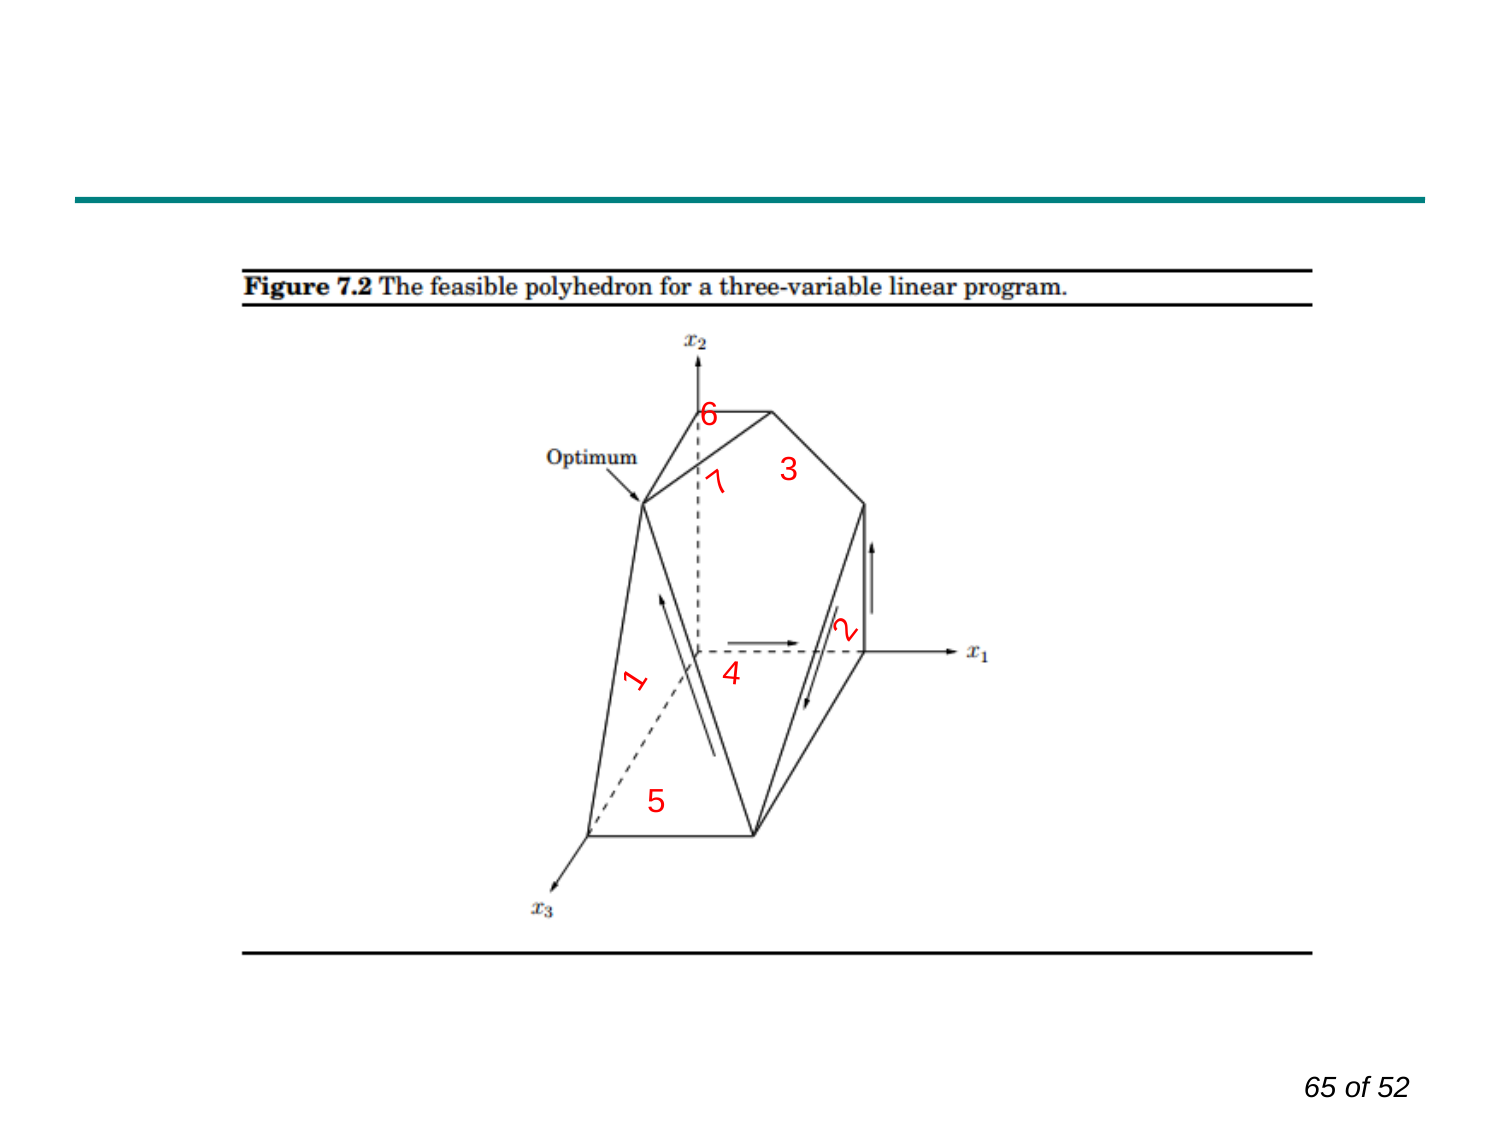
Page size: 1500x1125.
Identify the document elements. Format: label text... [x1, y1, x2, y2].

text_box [226, 241, 1400, 998]
slide_number 65 of 52 [1246, 1060, 1425, 1100]
